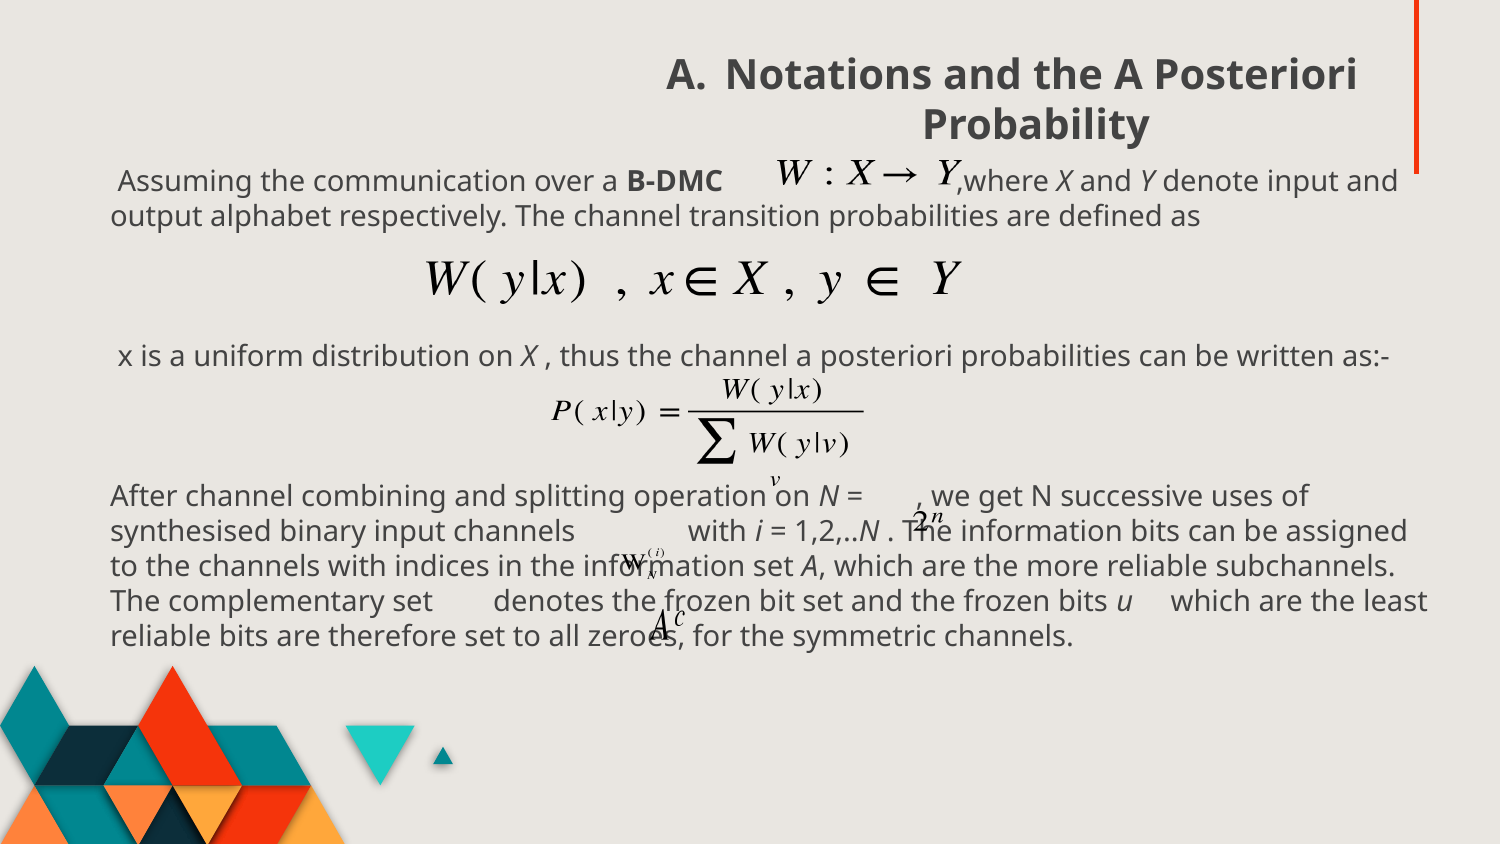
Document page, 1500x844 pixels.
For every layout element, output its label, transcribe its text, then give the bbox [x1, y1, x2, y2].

picture [774, 160, 962, 185]
text_box Notations and the A Posteriori Probability [602, 32, 1406, 110]
picture [551, 378, 867, 487]
text_box Assuming the communication over a B-DMC ,where X and Y denote input and output alphabet respectively. The channel transition probabilities are defined as x is a uniform distribution on X , thus the channel a posteriori probabilities can be written as:- After channel combining and splitting operation on N = , we get N successive uses of synthesised binary input channels with i = 1,2,..N . The information bits can be assigned to the channels with indices in the information set A, which are the more reliable subchannels. The complementary set denotes the frozen bit set and the frozen bits u which are the least reliable bits are therefore set to all zeroes, for the symmetric channels. [94, 147, 1447, 815]
picture [912, 511, 945, 531]
picture [649, 609, 686, 641]
picture [422, 260, 962, 304]
picture [621, 548, 668, 580]
